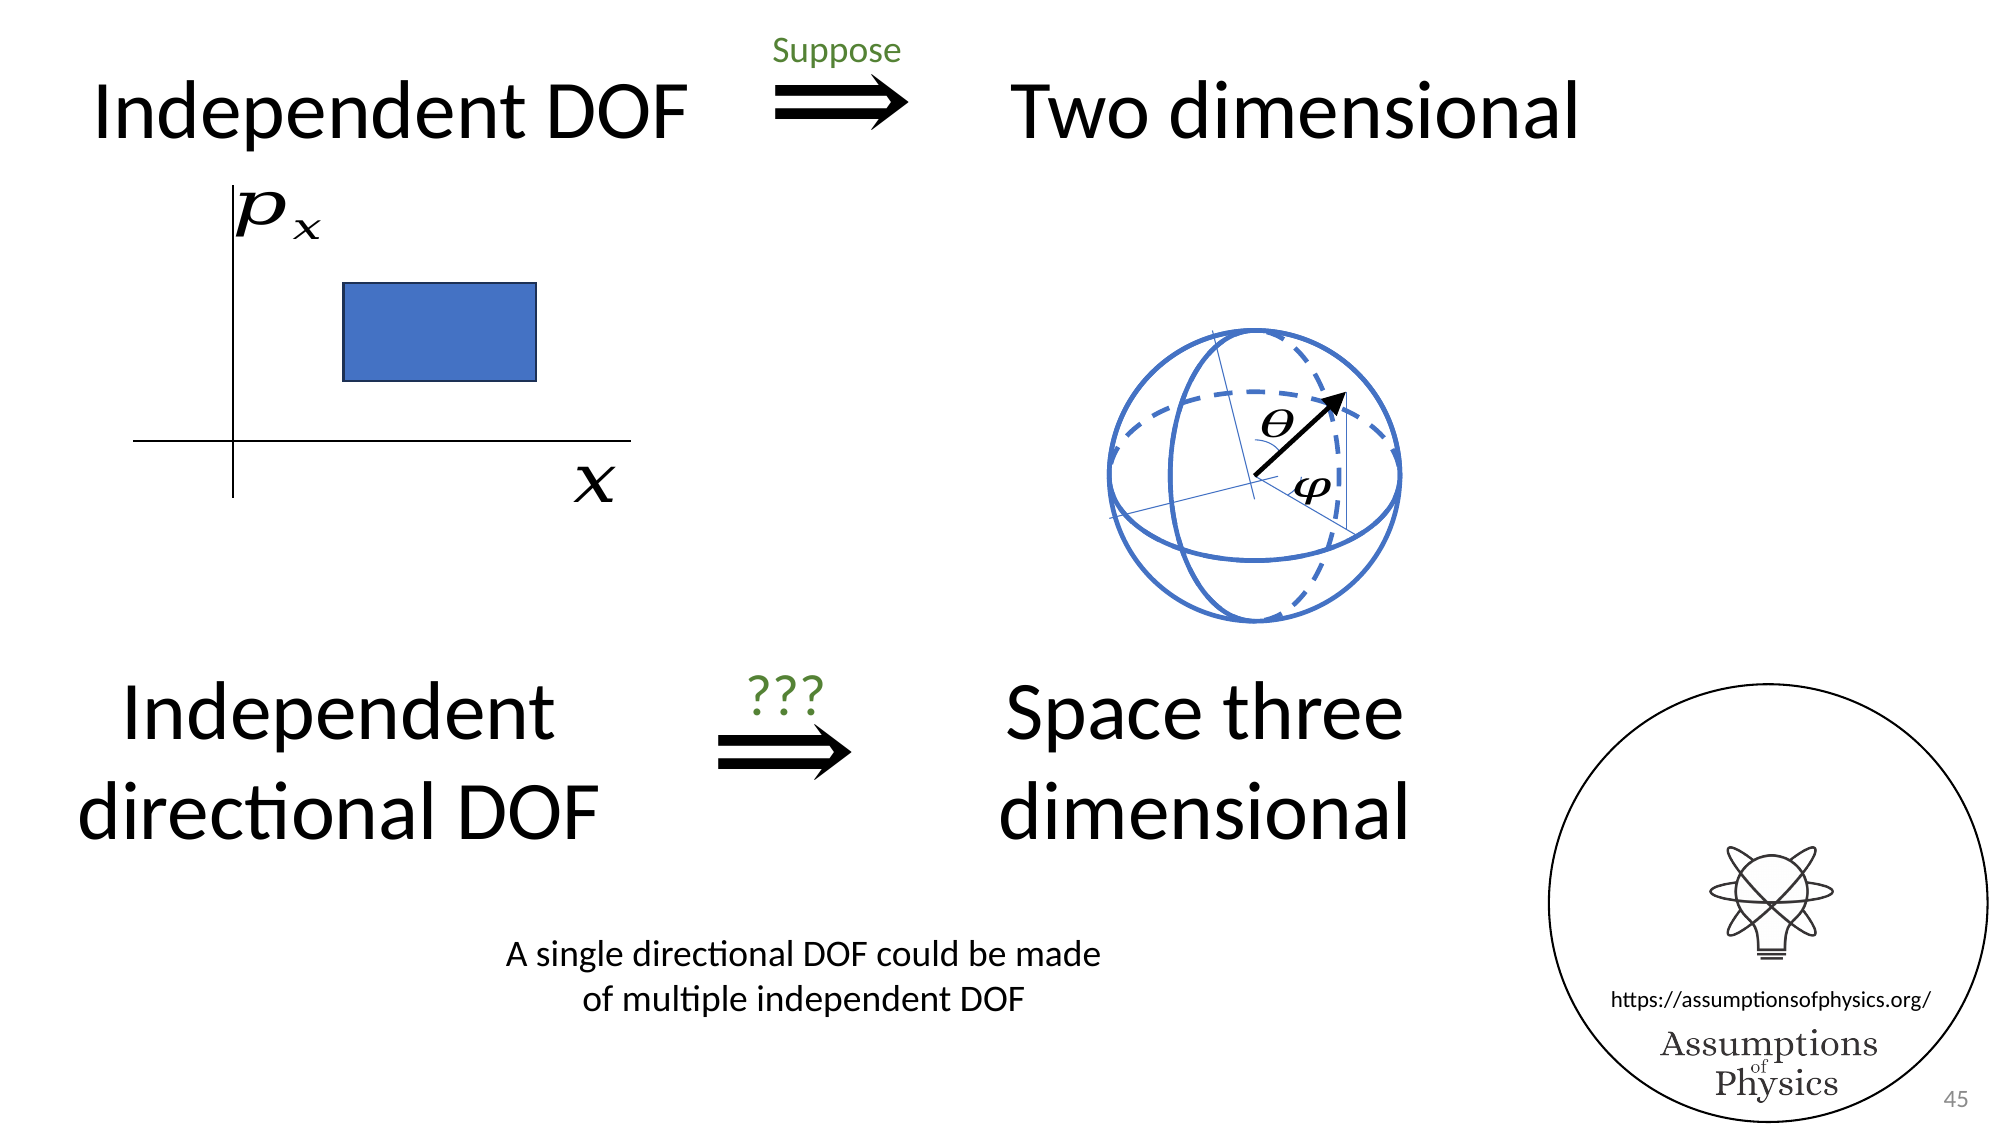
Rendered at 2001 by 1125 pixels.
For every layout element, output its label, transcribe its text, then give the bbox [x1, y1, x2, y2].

slide_number 45 [1893, 1078, 1985, 1116]
text_box A single directional DOF could be made of multiple independent DOF [490, 921, 1117, 1026]
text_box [133, 171, 631, 519]
text_box ??? [730, 650, 842, 735]
text_box Independent DOF [77, 47, 706, 163]
text_box Space three dimensional [984, 649, 1427, 864]
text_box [1109, 330, 1401, 622]
picture [1709, 846, 1834, 960]
text_box Independent directional DOF [62, 649, 617, 864]
text_box Suppose [757, 17, 918, 77]
text_box Two dimensional [995, 47, 1597, 163]
picture [1660, 1029, 1877, 1103]
